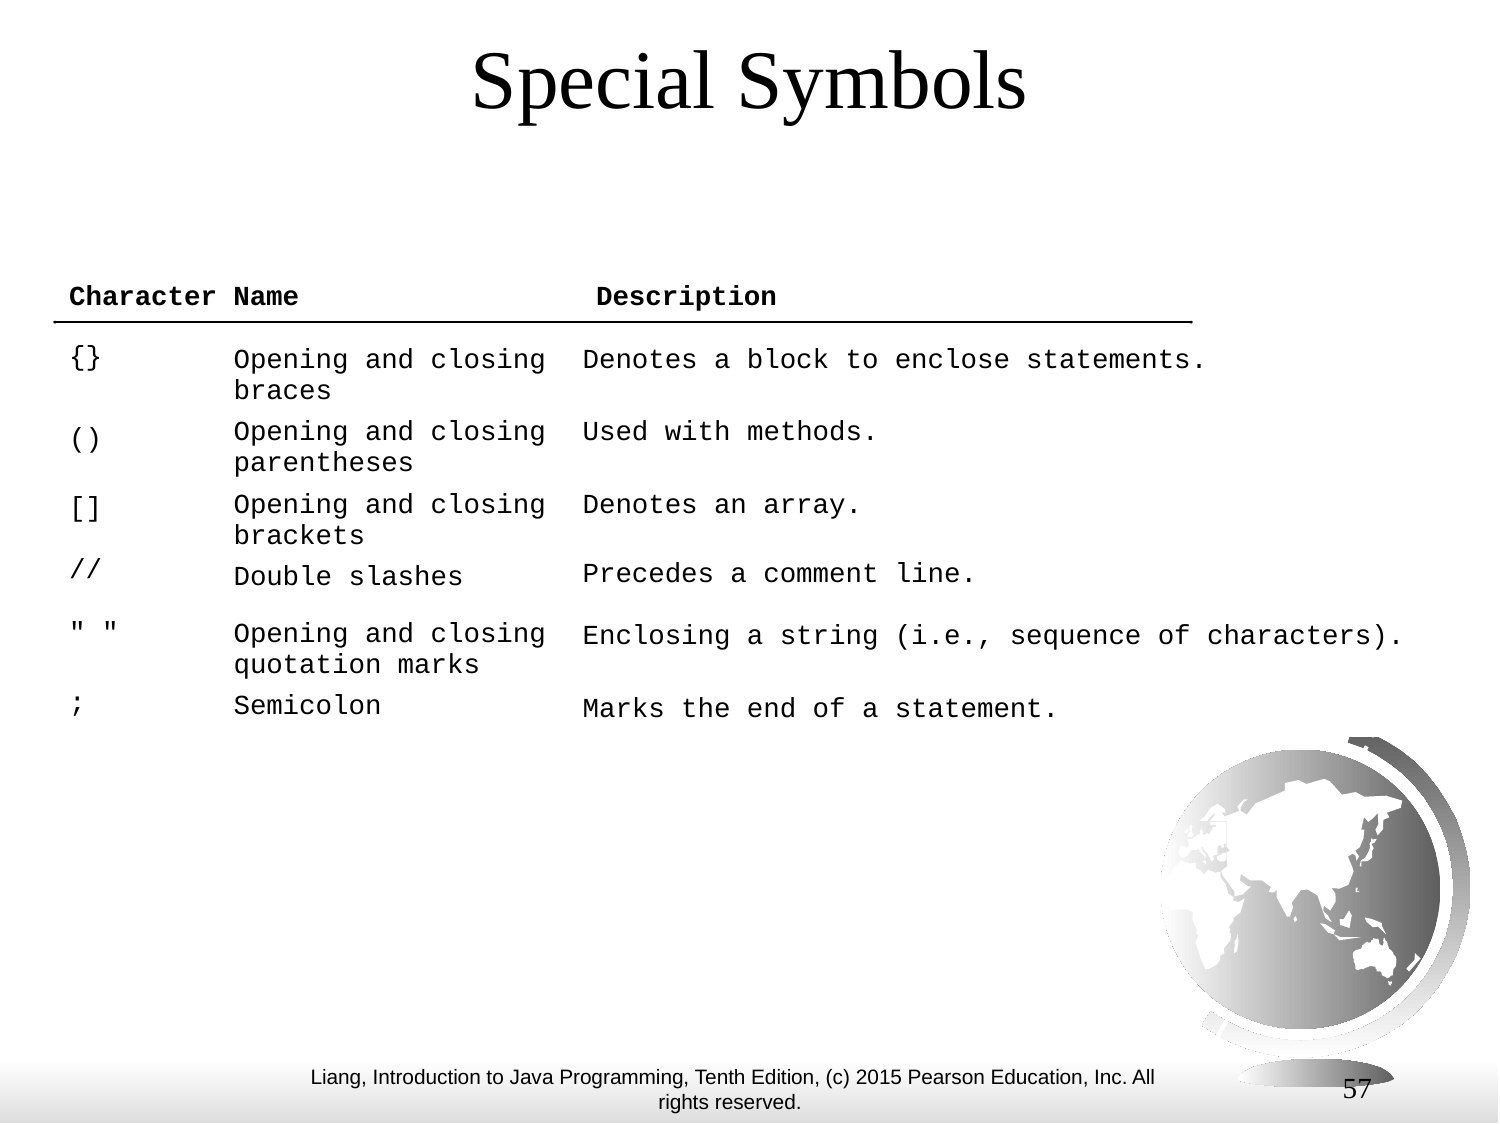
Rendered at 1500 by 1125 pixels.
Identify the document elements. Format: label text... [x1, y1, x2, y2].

text_box Special Symbols [112, 24, 1388, 125]
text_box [37, 249, 1463, 745]
text_box 57 [1074, 1049, 1388, 1125]
